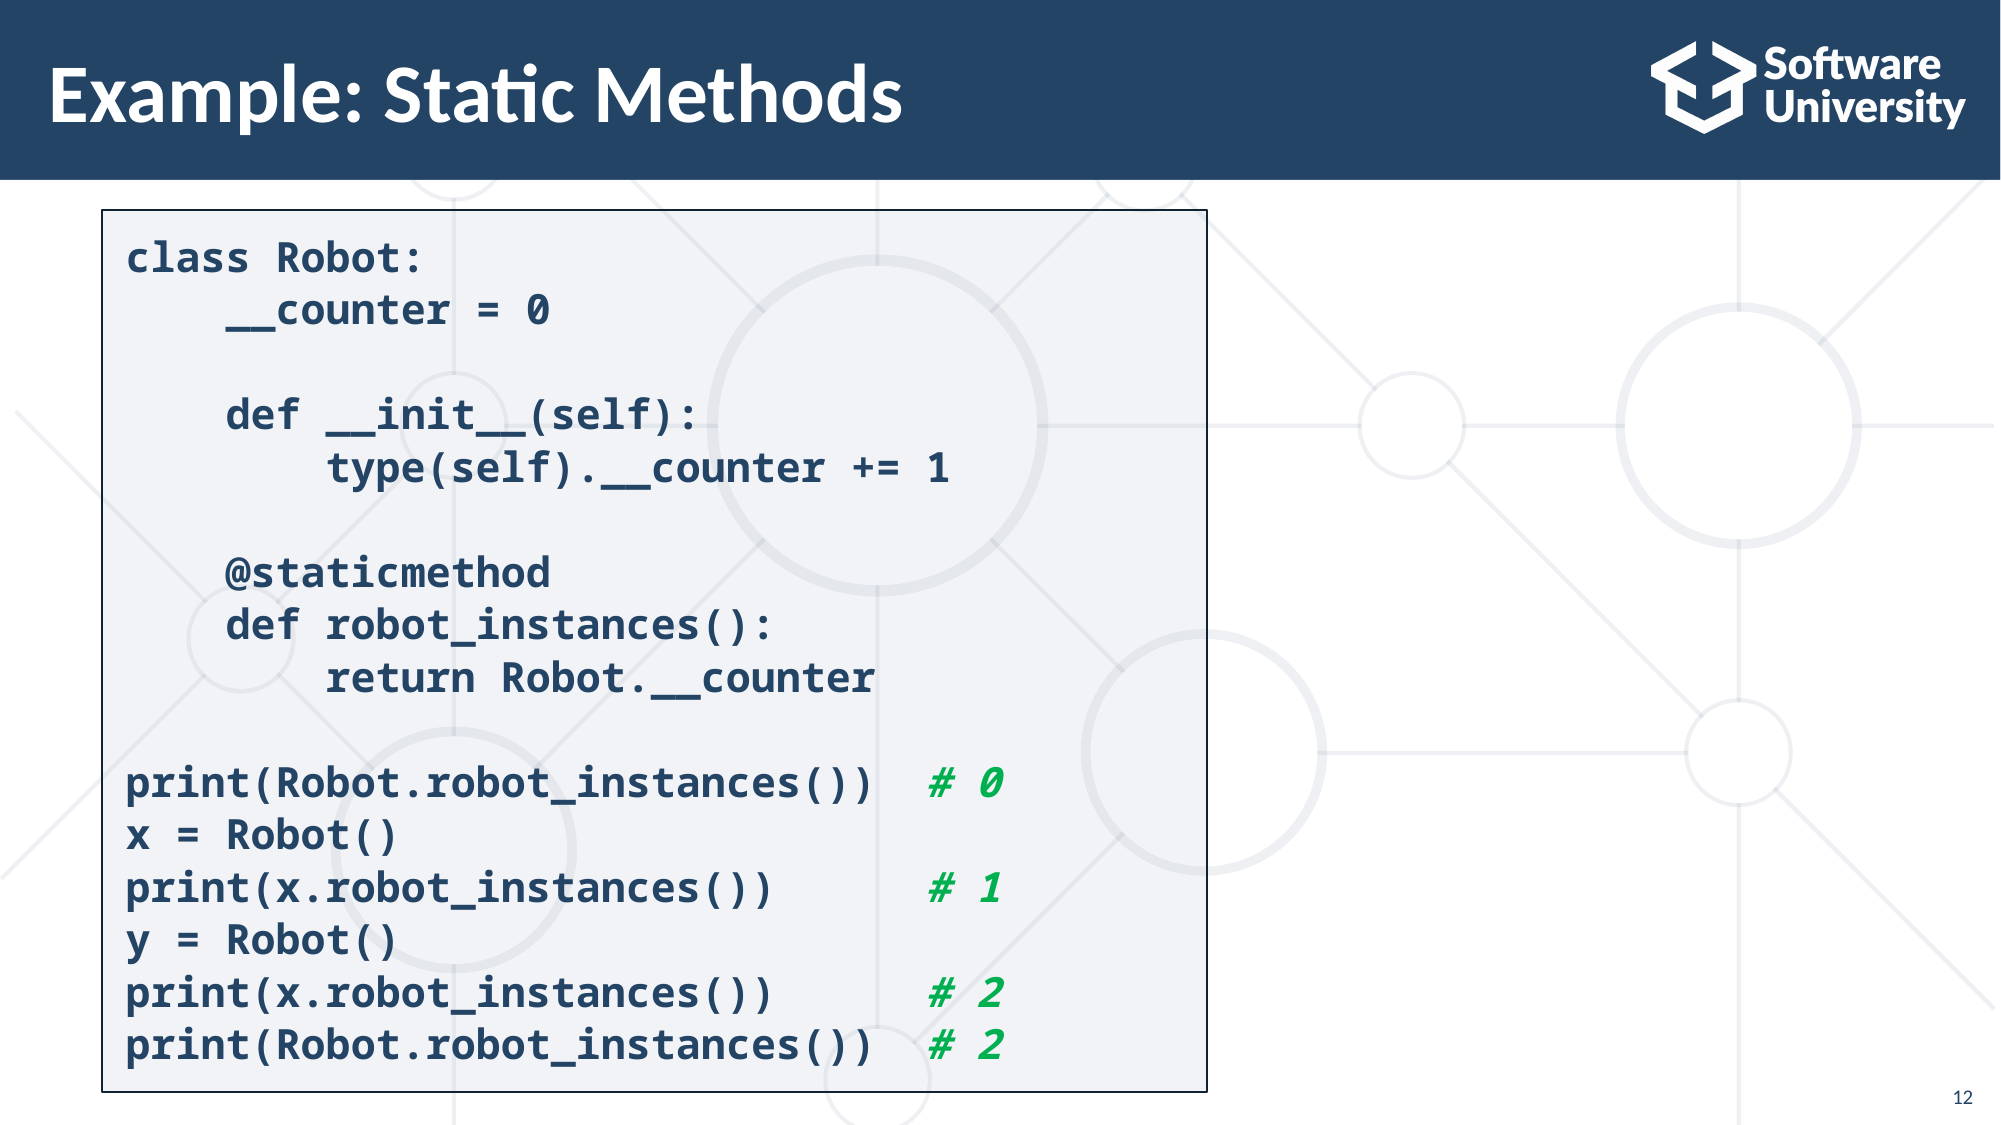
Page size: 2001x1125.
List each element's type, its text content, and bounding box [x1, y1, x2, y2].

picture [1651, 41, 1966, 134]
slide_number 12 [1927, 1067, 1989, 1117]
title Example: Static Methods [31, 16, 1625, 162]
list class Robot: __counter = 0 def __init__(self): type(self).__counter += 1 @staticmethod def robot_instances(): return Robot.__counter print(Robot.robot_instances()) # 0 x = Robot() print(x.robot_instances()) # 1 y = Robot() print(x.robot_instances()) # 2 print(Robot.robot_instances()) # 2 [101, 209, 1208, 1093]
